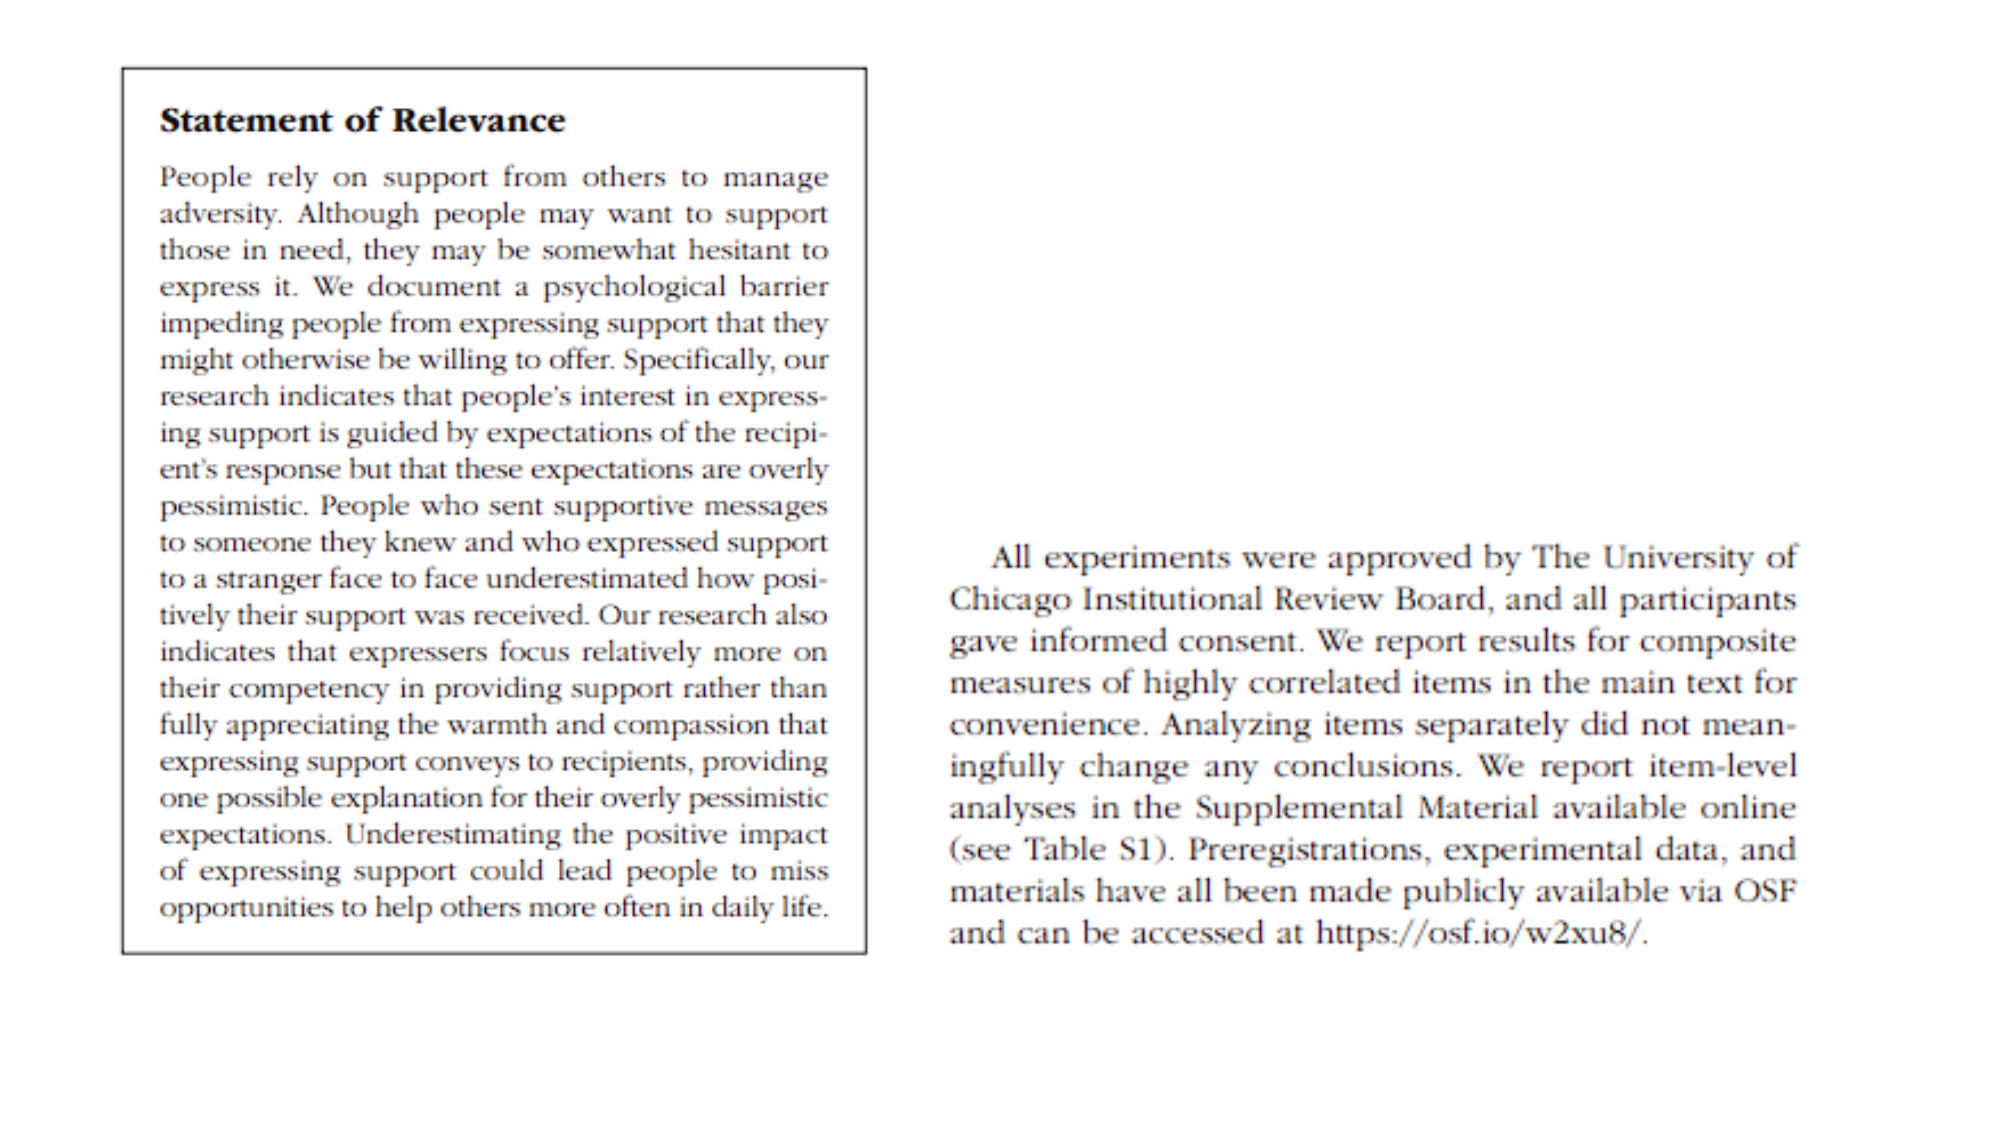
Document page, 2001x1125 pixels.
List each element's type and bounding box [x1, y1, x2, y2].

picture [110, 59, 875, 965]
picture [927, 540, 1815, 965]
